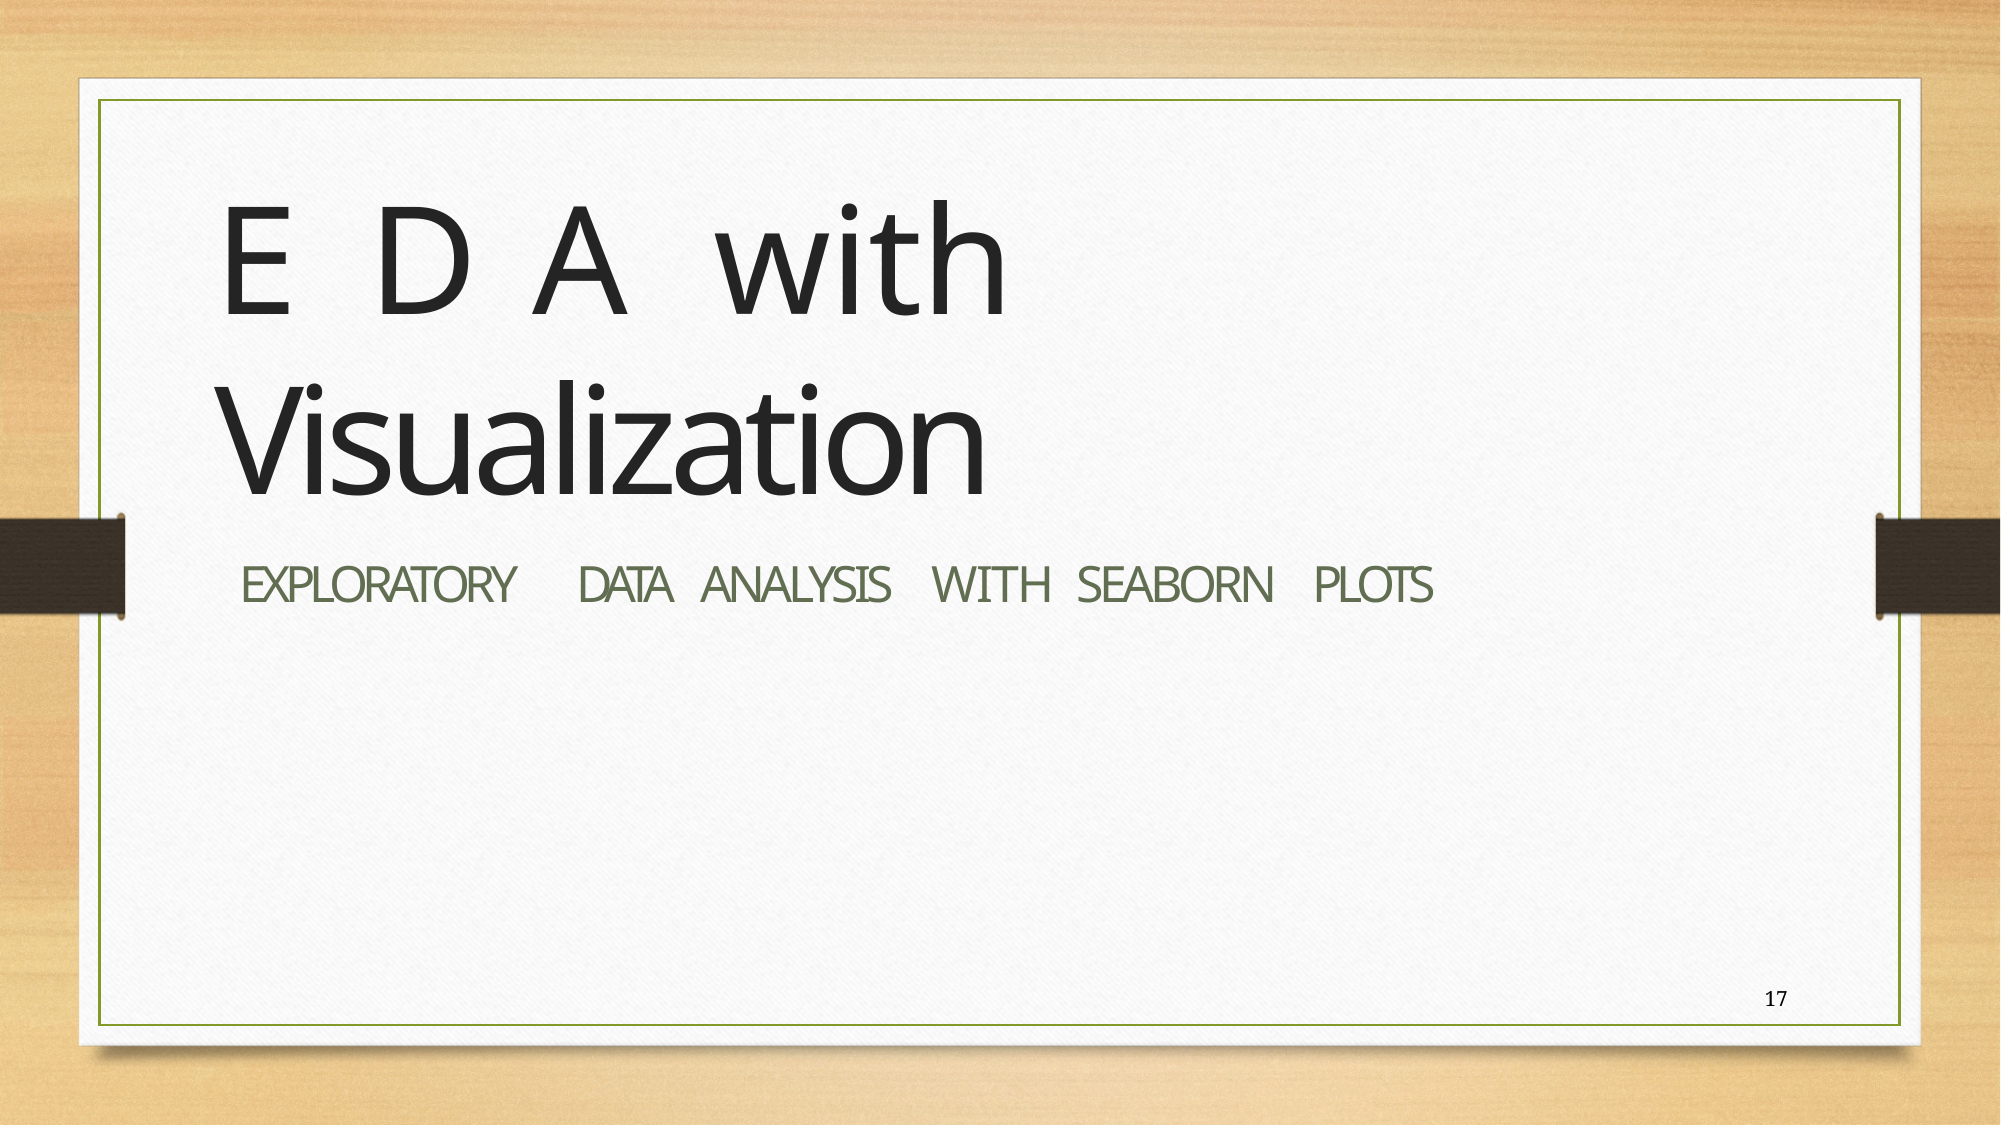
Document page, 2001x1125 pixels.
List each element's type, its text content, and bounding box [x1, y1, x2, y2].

picture [0, 0, 2001, 1125]
text_box E D A with Visualization [212, 162, 1671, 525]
slide_number 17 [1698, 675, 1788, 1125]
text_box EXPLORATORY DATA ANALYSIS WITH SEABORN PLOTS [237, 549, 1447, 612]
